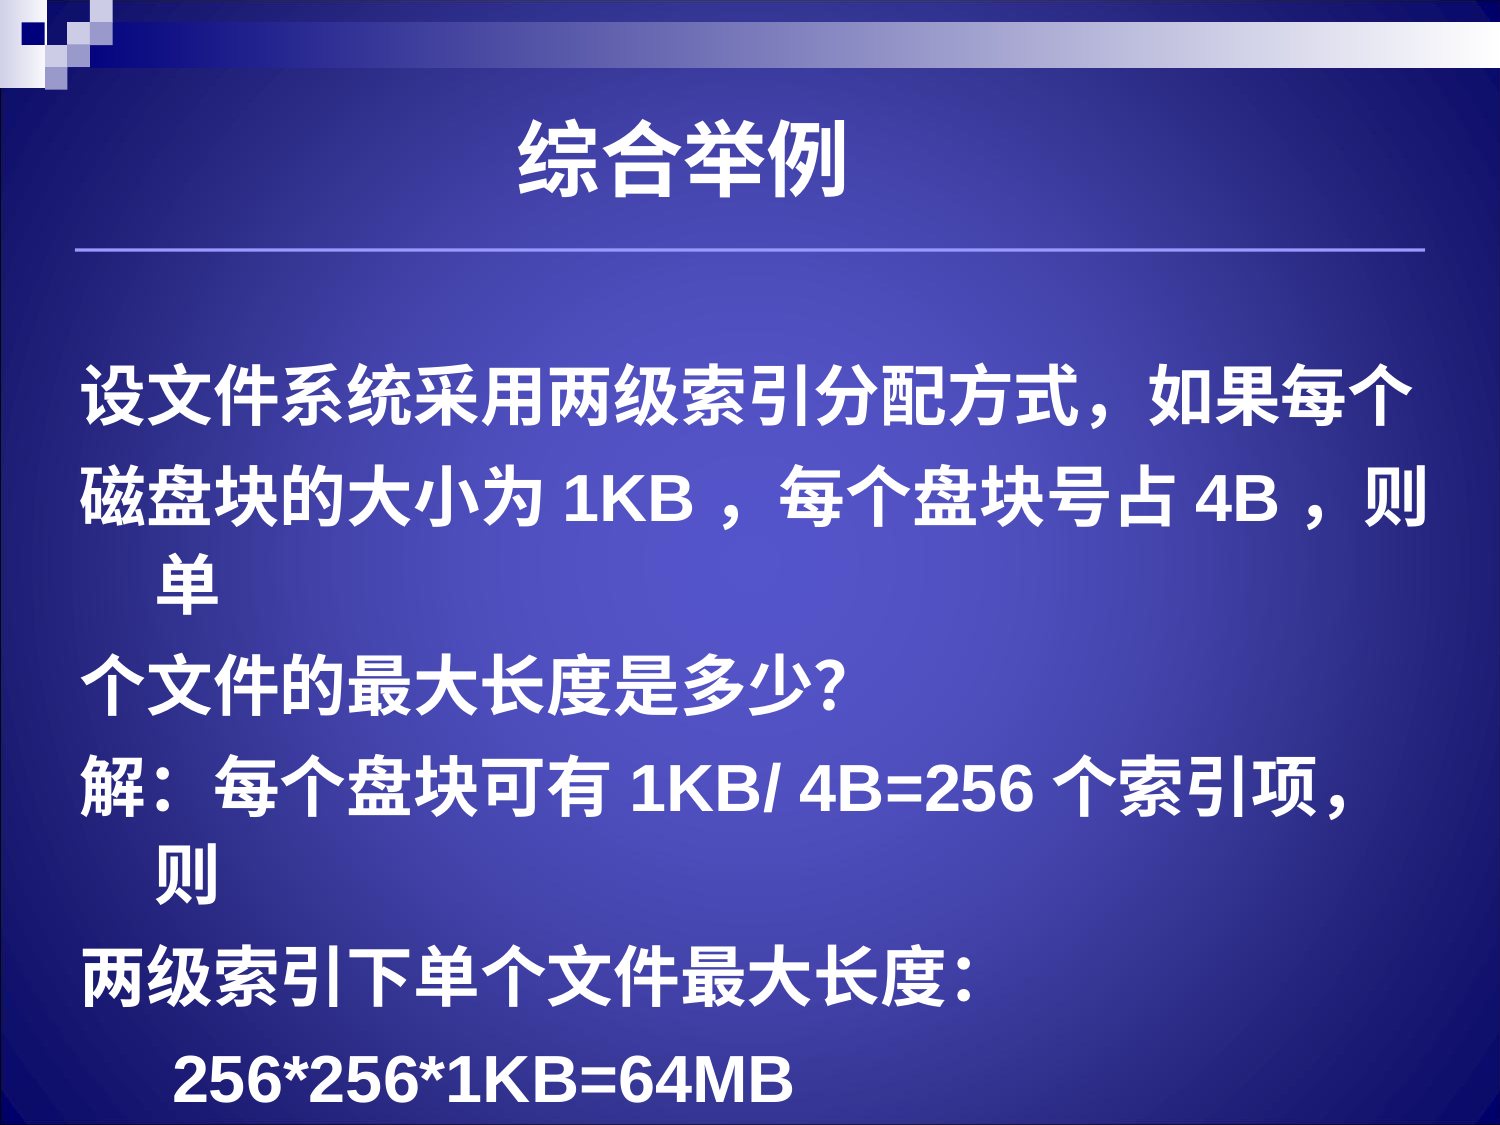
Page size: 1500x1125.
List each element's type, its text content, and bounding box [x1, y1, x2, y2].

picture [47, 0, 89, 45]
picture [113, 0, 1500, 22]
picture [0, 67, 1500, 1125]
text_box 综合举例 [501, 90, 975, 215]
text_box 设文件系统采用两级索引分配方式，如果每个 磁盘块的大小为1KB，每个盘块号占4B，则单 个文件的最大长度是多少？ 解：每个盘块可有1KB/ 4B=256个索引项，则 两级索引下单个文件最大长度： 256*256*1KB=64MB [64, 337, 1463, 1123]
